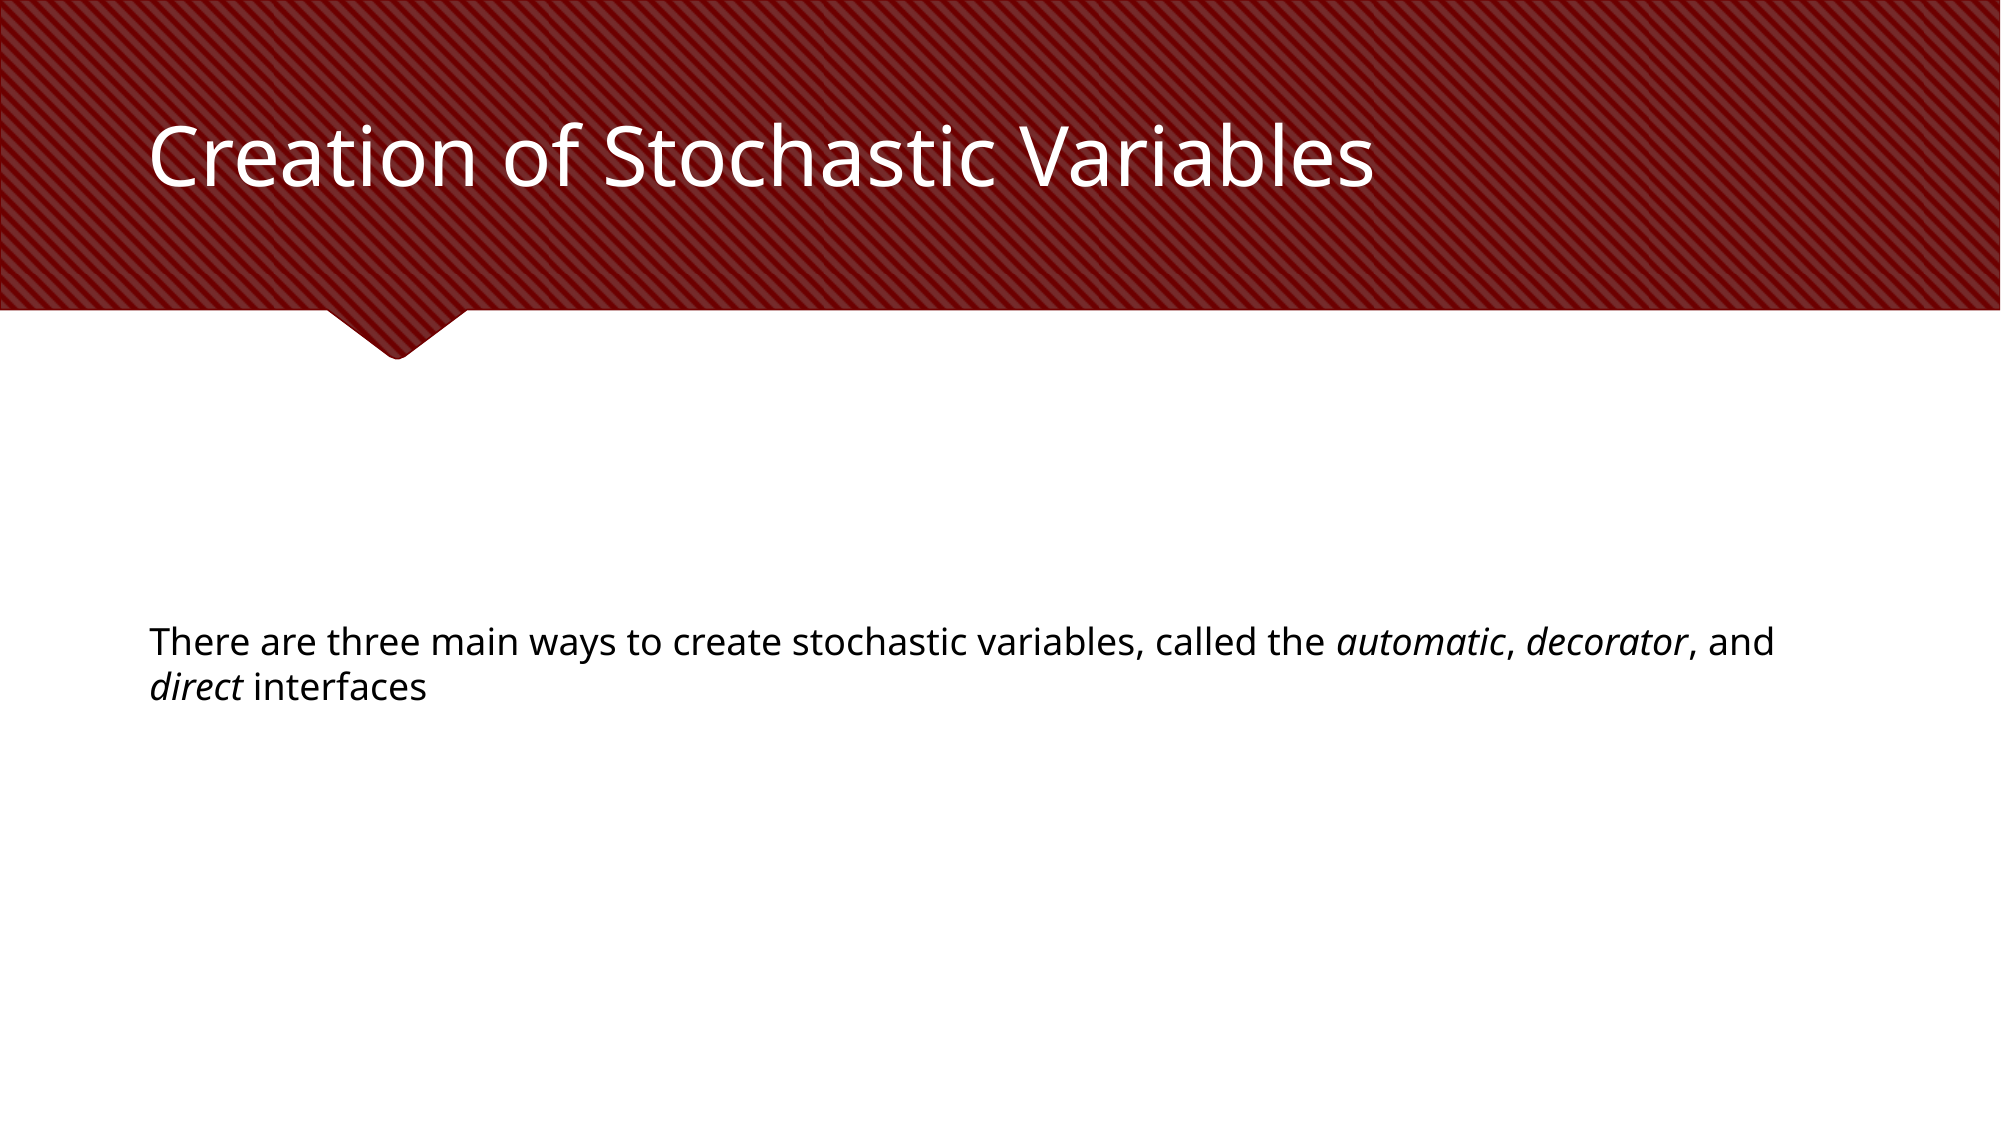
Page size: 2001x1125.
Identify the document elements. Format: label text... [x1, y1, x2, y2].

title Creation of Stochastic Variables [132, 73, 1868, 233]
list There are three main ways to create stochastic variables, called the automatic, decorator, and direct interfaces [134, 364, 1866, 962]
